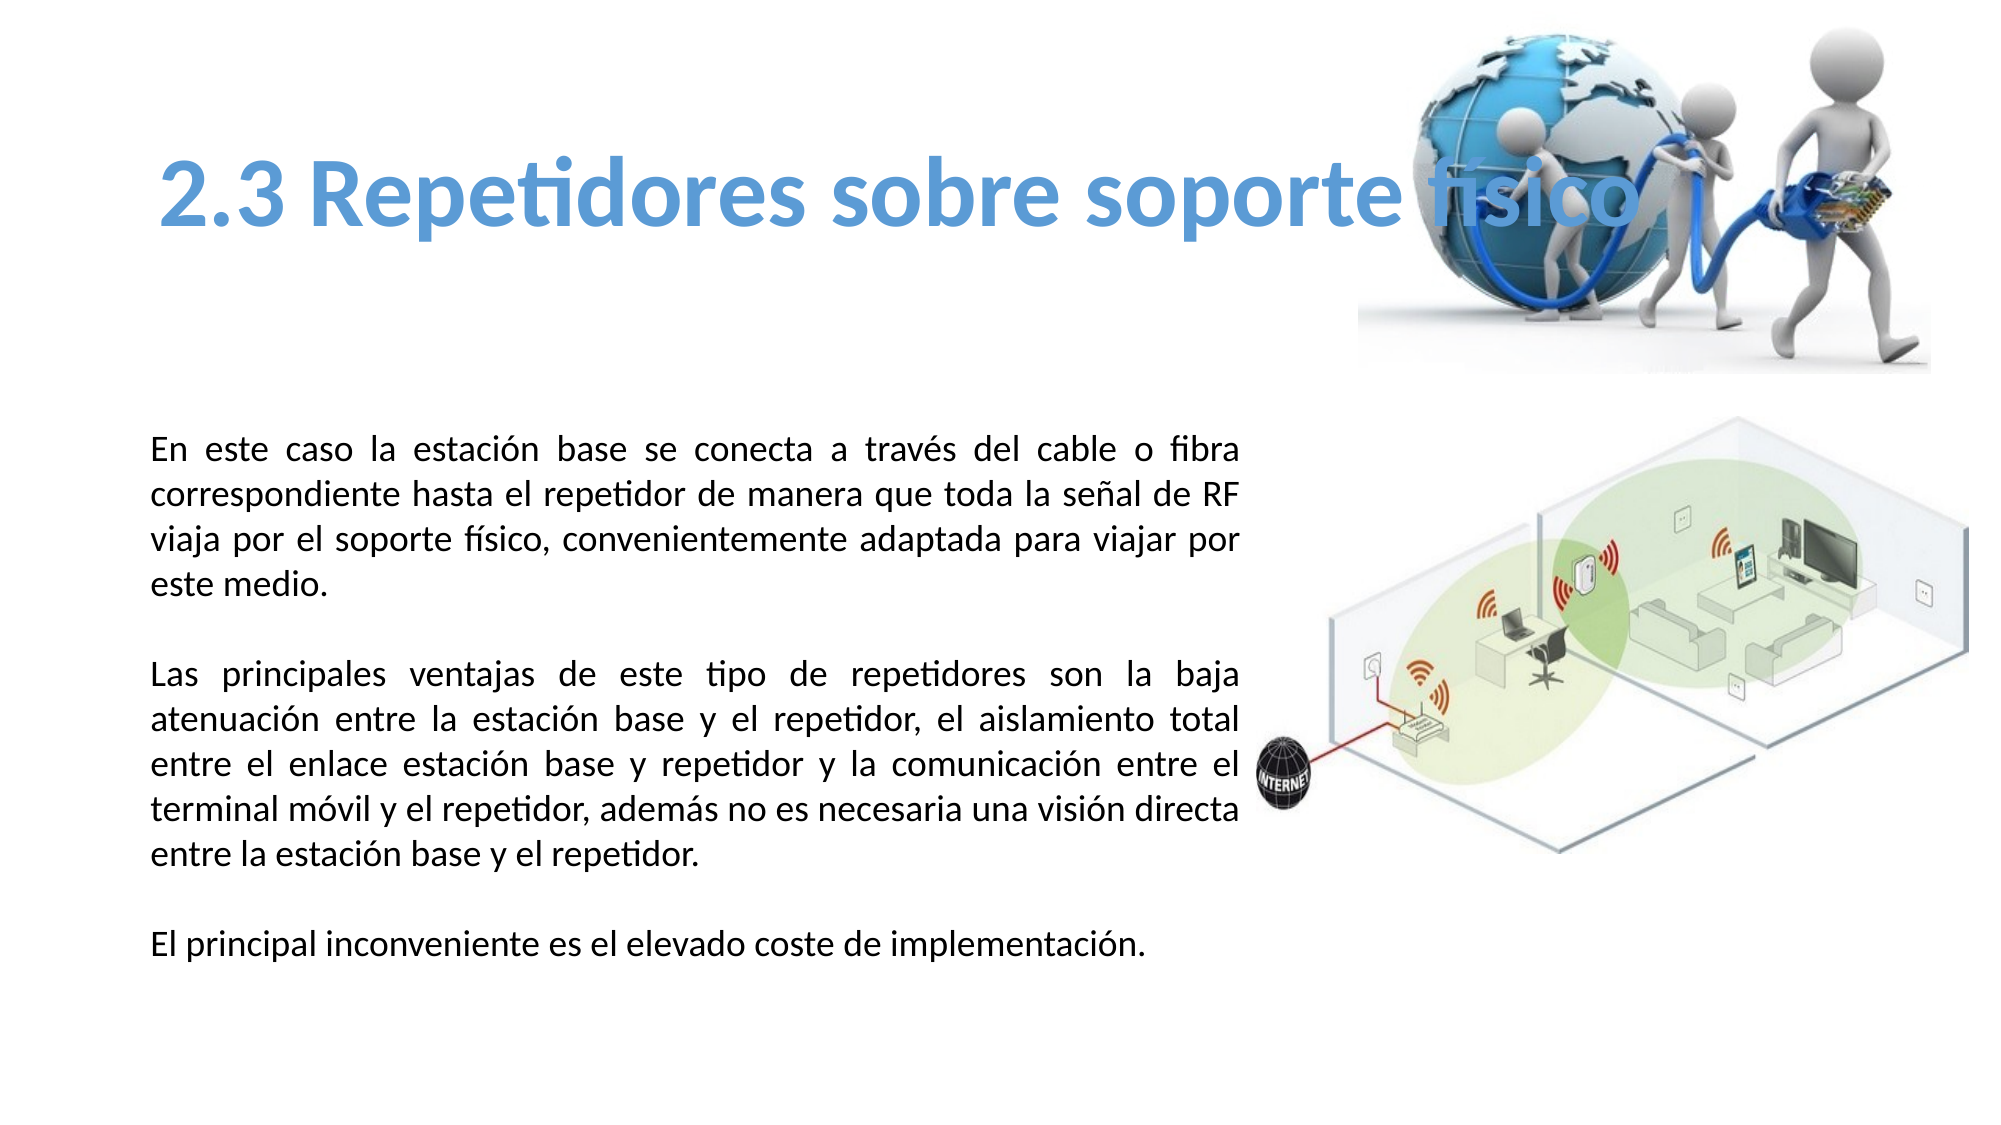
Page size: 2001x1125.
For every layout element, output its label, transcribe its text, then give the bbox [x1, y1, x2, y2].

text_box 2.3 Repetidores sobre soporte físico [143, 118, 1358, 254]
picture [1358, 0, 1931, 374]
picture [1256, 416, 1969, 854]
text_box En este caso la estación base se conecta a través del cable o fibra correspondiente hasta el repetidor de manera que toda la señal de RF viaja por el soporte físico, convenientemente adaptada para viajar por este medio. Las principales ventajas de este tipo de repetidores son la baja atenuación entre la estación base y el repetidor, el aislamiento total entre el enlace estación base y repetidor y la comunicación entre el terminal móvil y el repetidor, además no es necesaria una visión directa entre la estación base y el repetidor. El principal inconveniente es el elevado coste de implementación. [135, 416, 1257, 1016]
